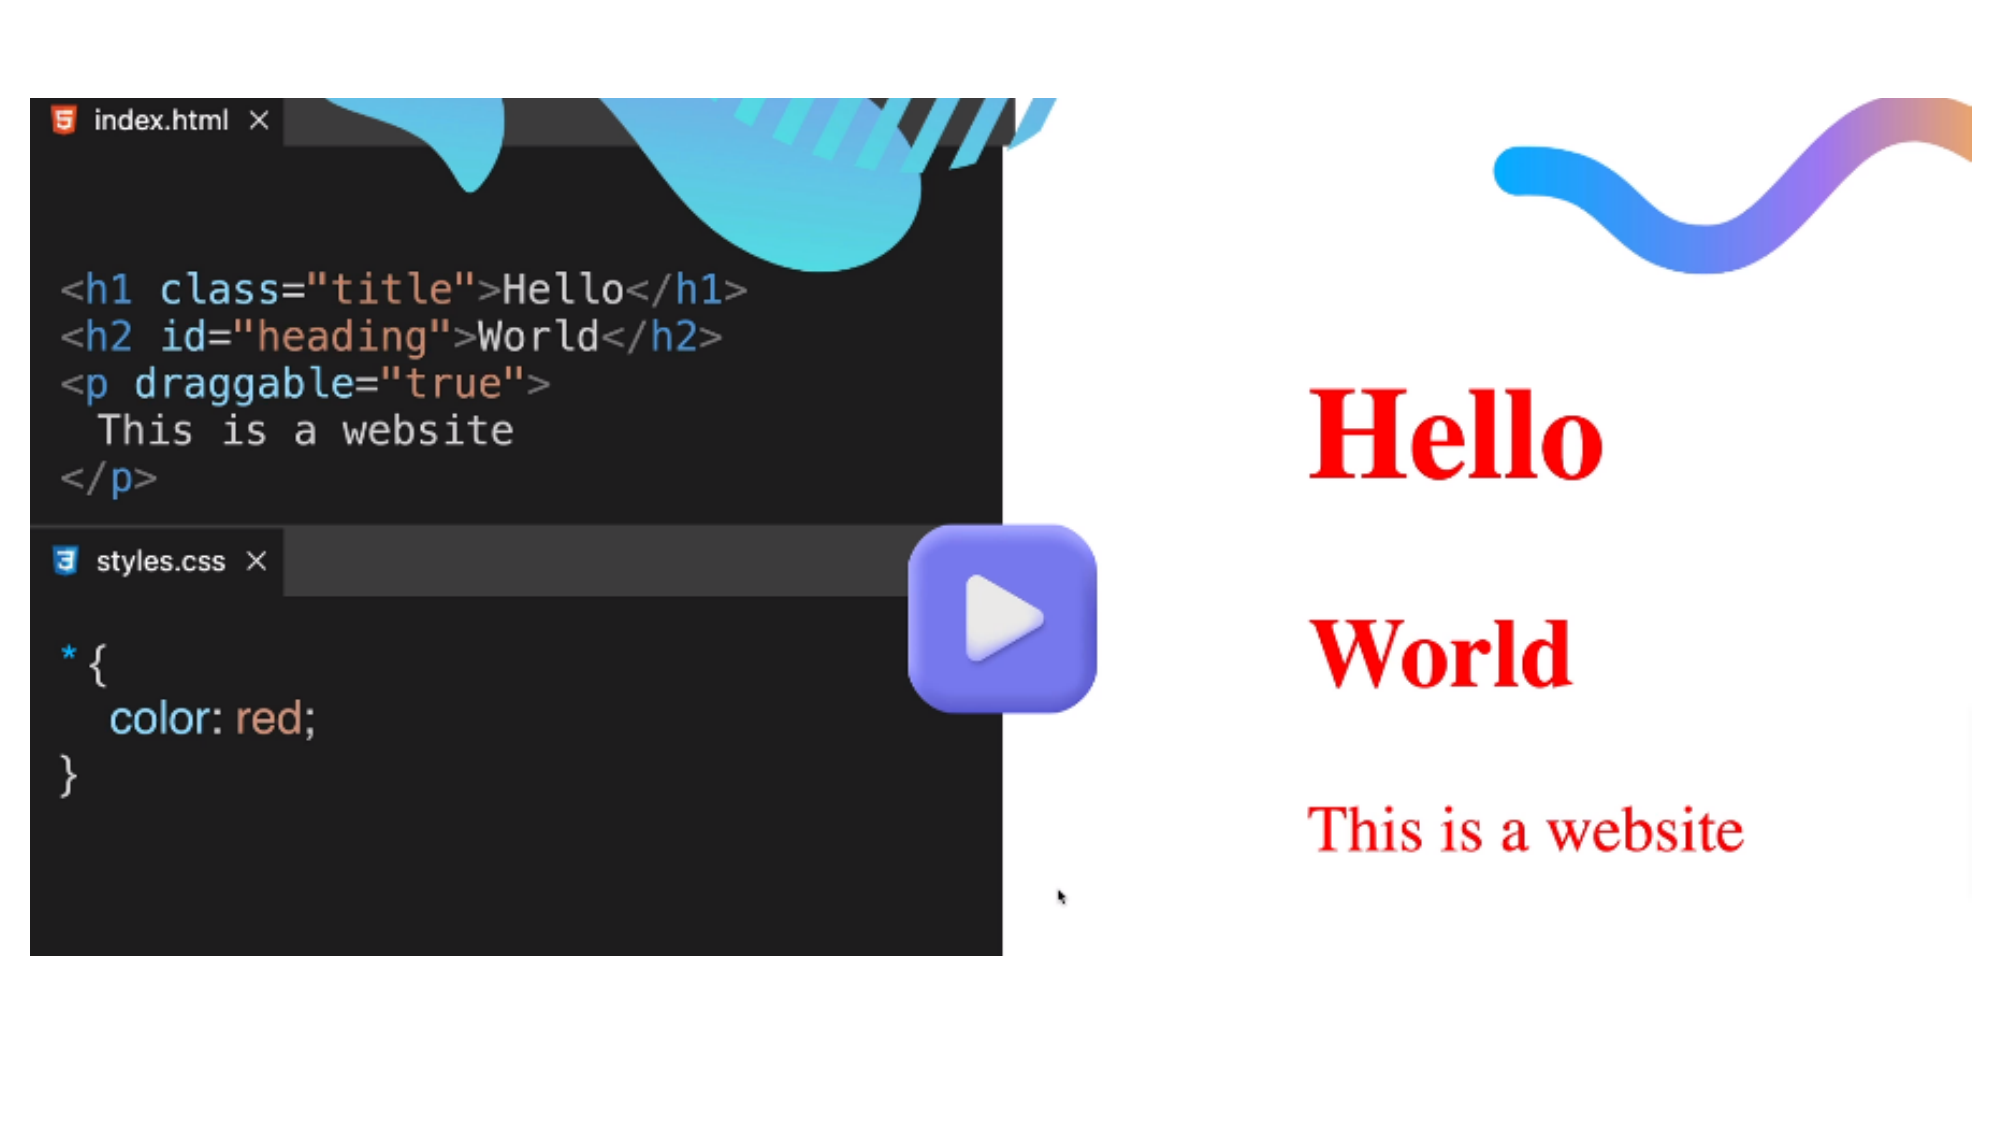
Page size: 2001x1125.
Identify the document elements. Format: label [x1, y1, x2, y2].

picture [30, 98, 1972, 956]
